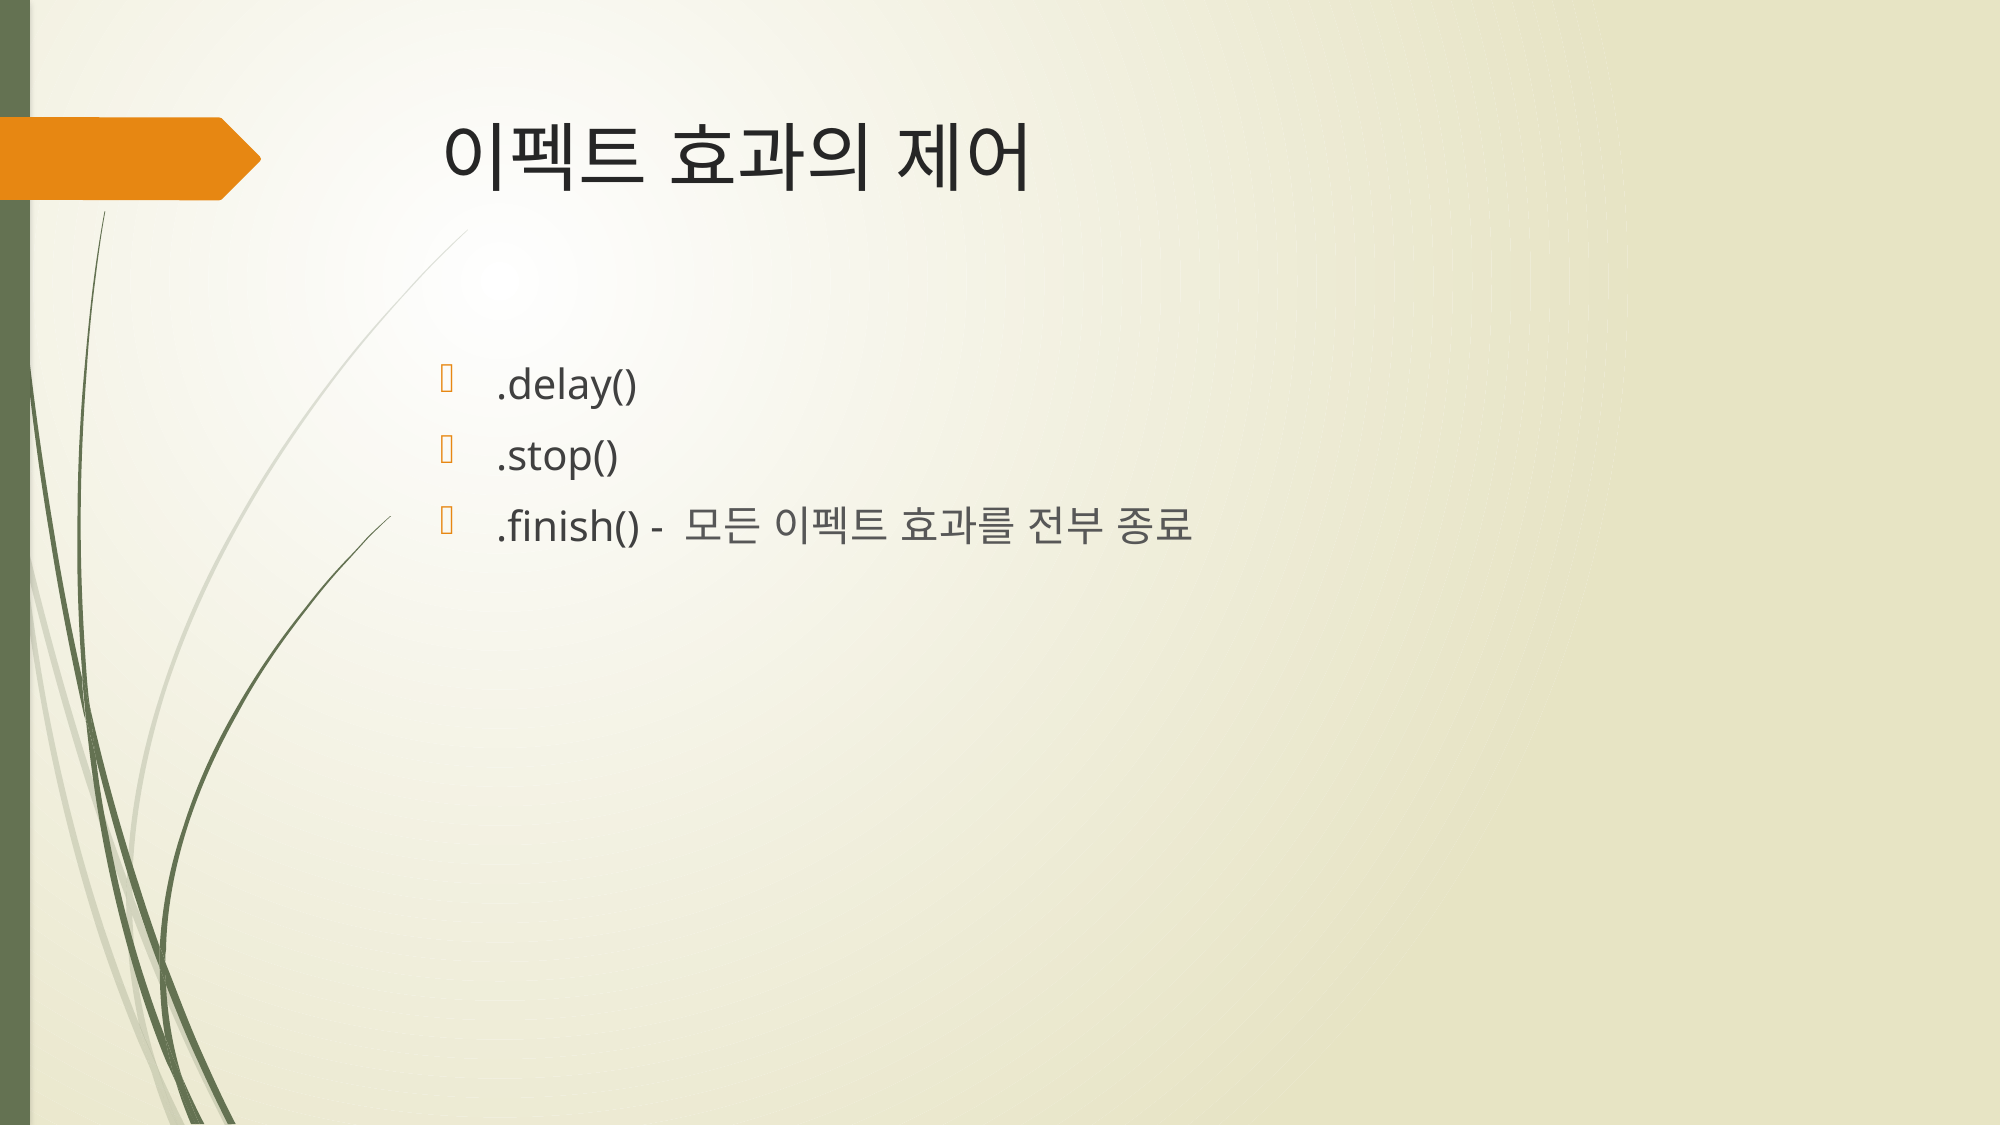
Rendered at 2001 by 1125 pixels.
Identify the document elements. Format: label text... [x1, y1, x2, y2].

list .delay() .stop() .finish() - 모든 이펙트 효과를 전부 종료 [424, 350, 1888, 970]
title 이펙트 효과의 제어 [425, 102, 1888, 313]
